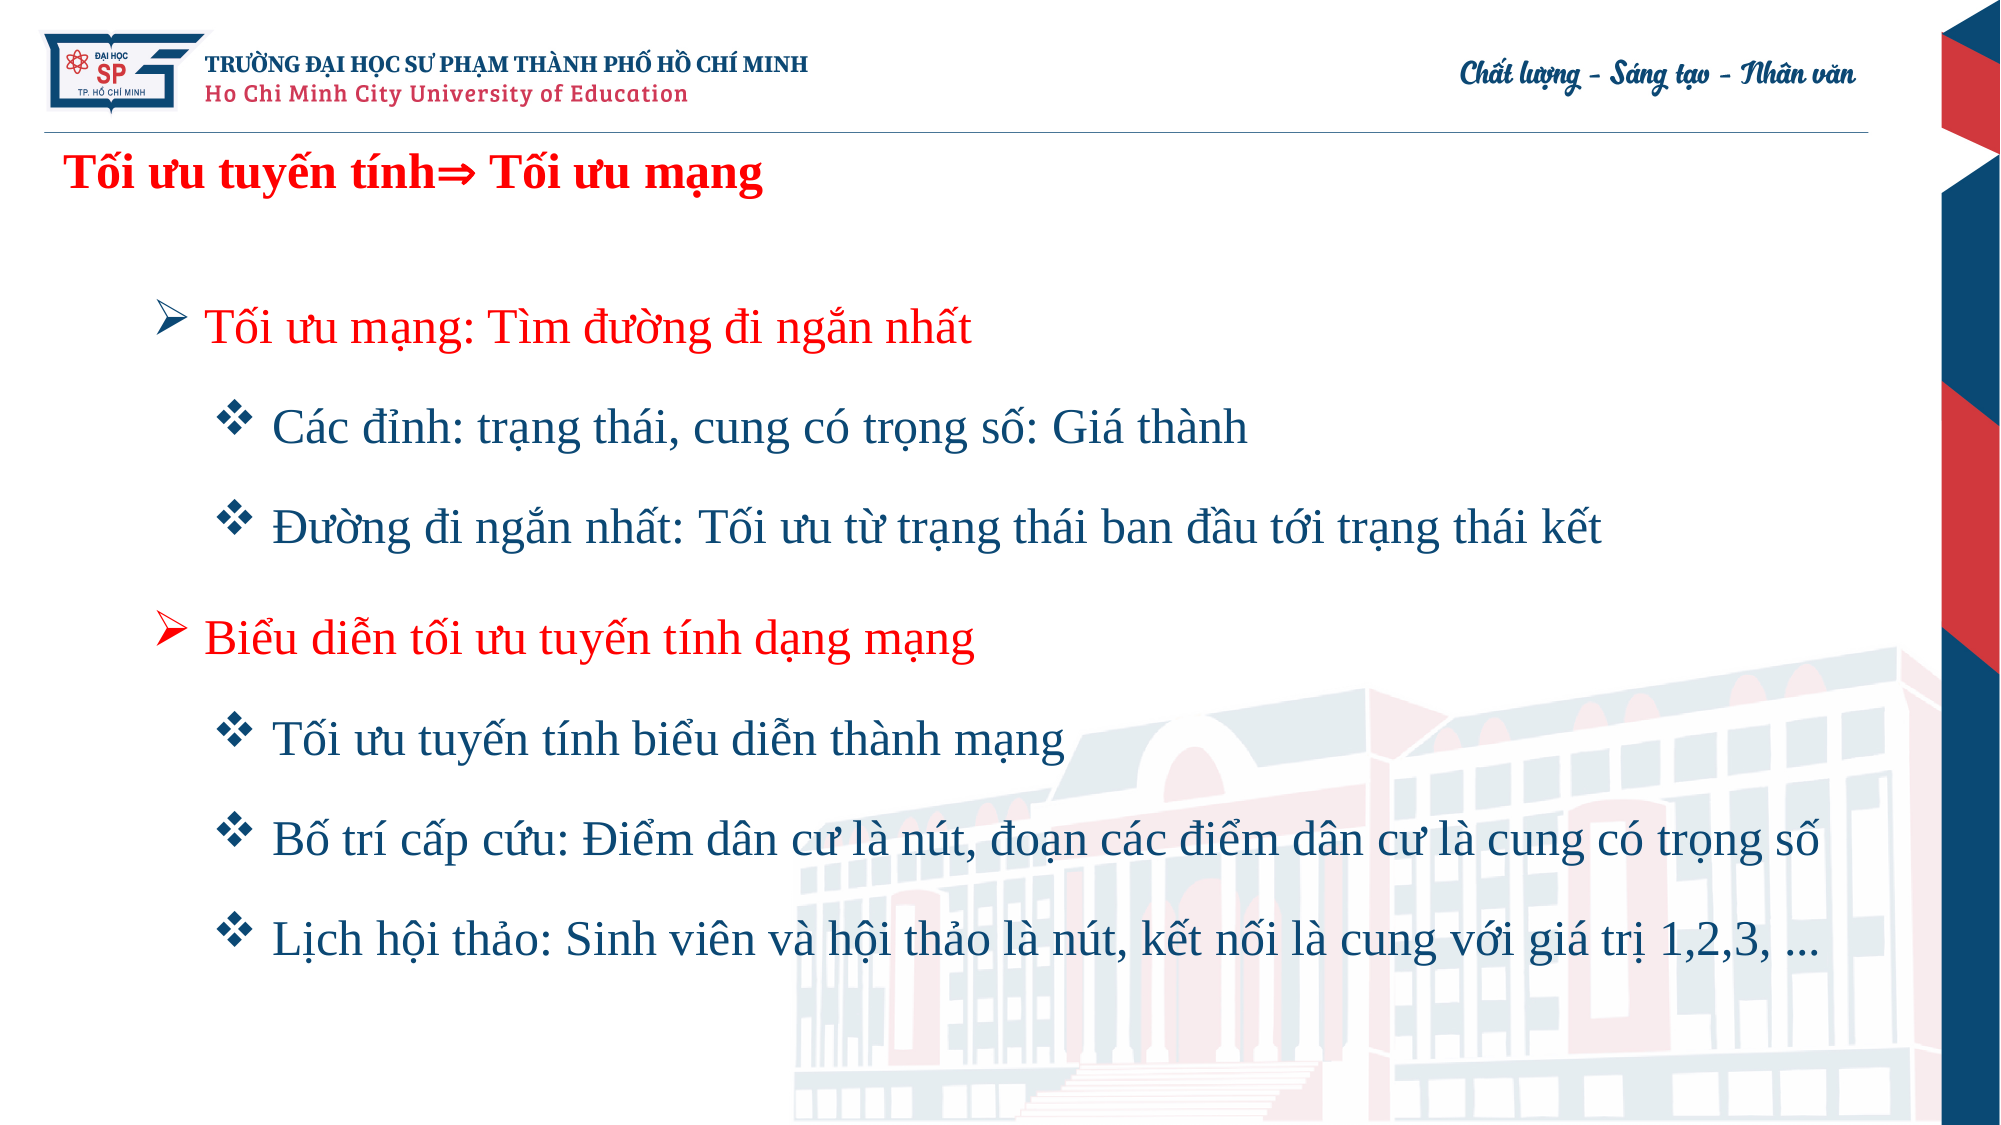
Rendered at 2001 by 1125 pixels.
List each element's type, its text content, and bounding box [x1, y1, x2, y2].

title Tối ưu tuyến tính Tối ưu mạng [48, 134, 1774, 271]
picture [0, 0, 2000, 1125]
list Tối ưu mạng: Tìm đường đi ngắn nhất Các đỉnh: trạng thái, cung có trọng số: Giá thành Đường đi ngắn nhất: Tối ưu từ trạng thái ban đầu tới trạng thái kết Biểu diễn tối ưu tuyến tính dạng mạng Tối ưu tuyến tính biểu diễn thành mạng Bố trí cấp cứu: Điểm dân cư là nút, đoạn các điểm dân cư là cung có trọng số Lịch hội thảo: Sinh viên và hội thảo là nút, kết nối là cung với giá trị 1,2,3, ... [137, 255, 1863, 1014]
